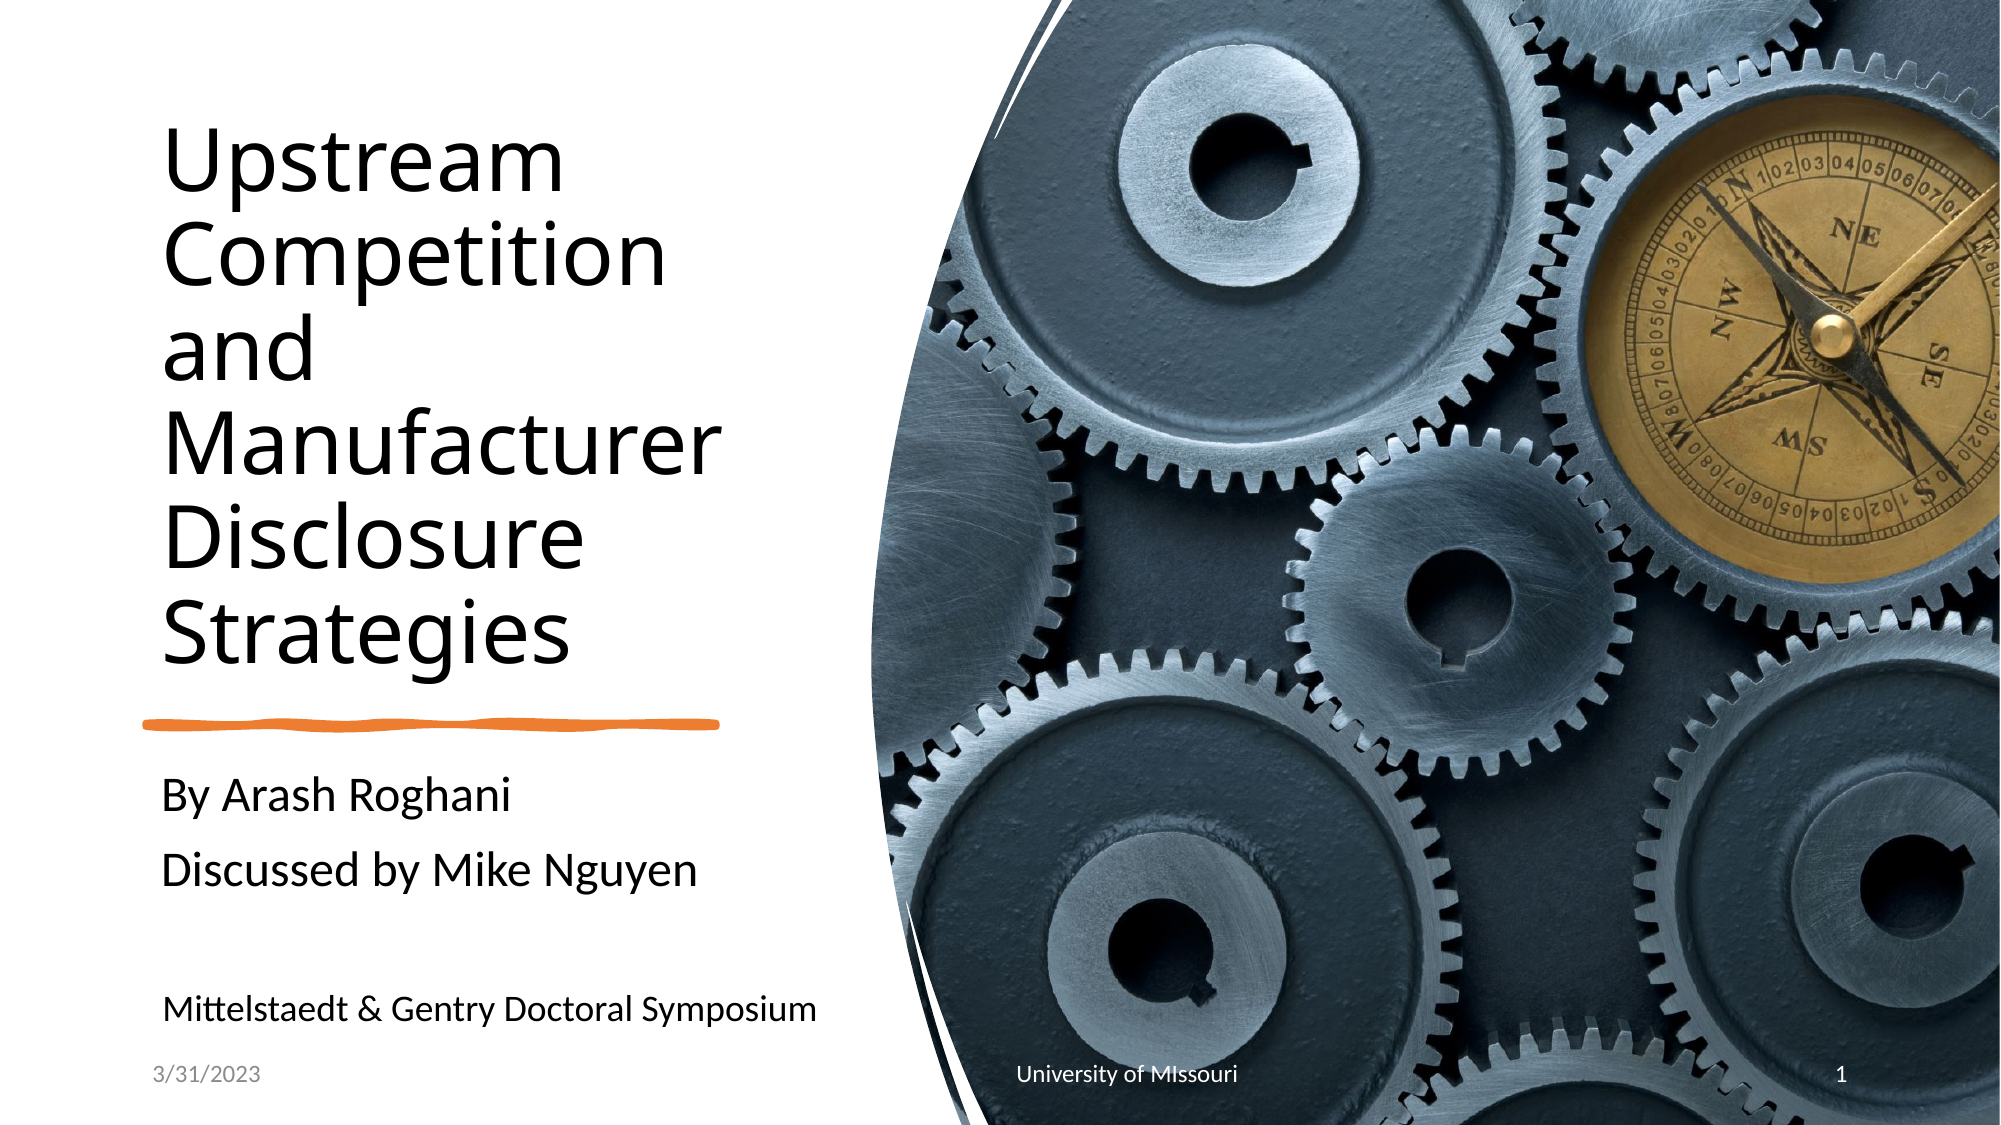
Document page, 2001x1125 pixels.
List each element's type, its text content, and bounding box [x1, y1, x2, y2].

text_box [0, 0, 871, 1125]
subtitle By Arash Roghani Discussed by Mike Nguyen [146, 760, 759, 1019]
text_box Mittelstaedt & Gentry Doctoral Symposium [147, 976, 871, 1036]
title Upstream Competition and Manufacturer Disclosure Strategies [146, 104, 759, 690]
text_box [144, 720, 718, 730]
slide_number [137, 1042, 588, 1103]
picture [871, 0, 2000, 1125]
